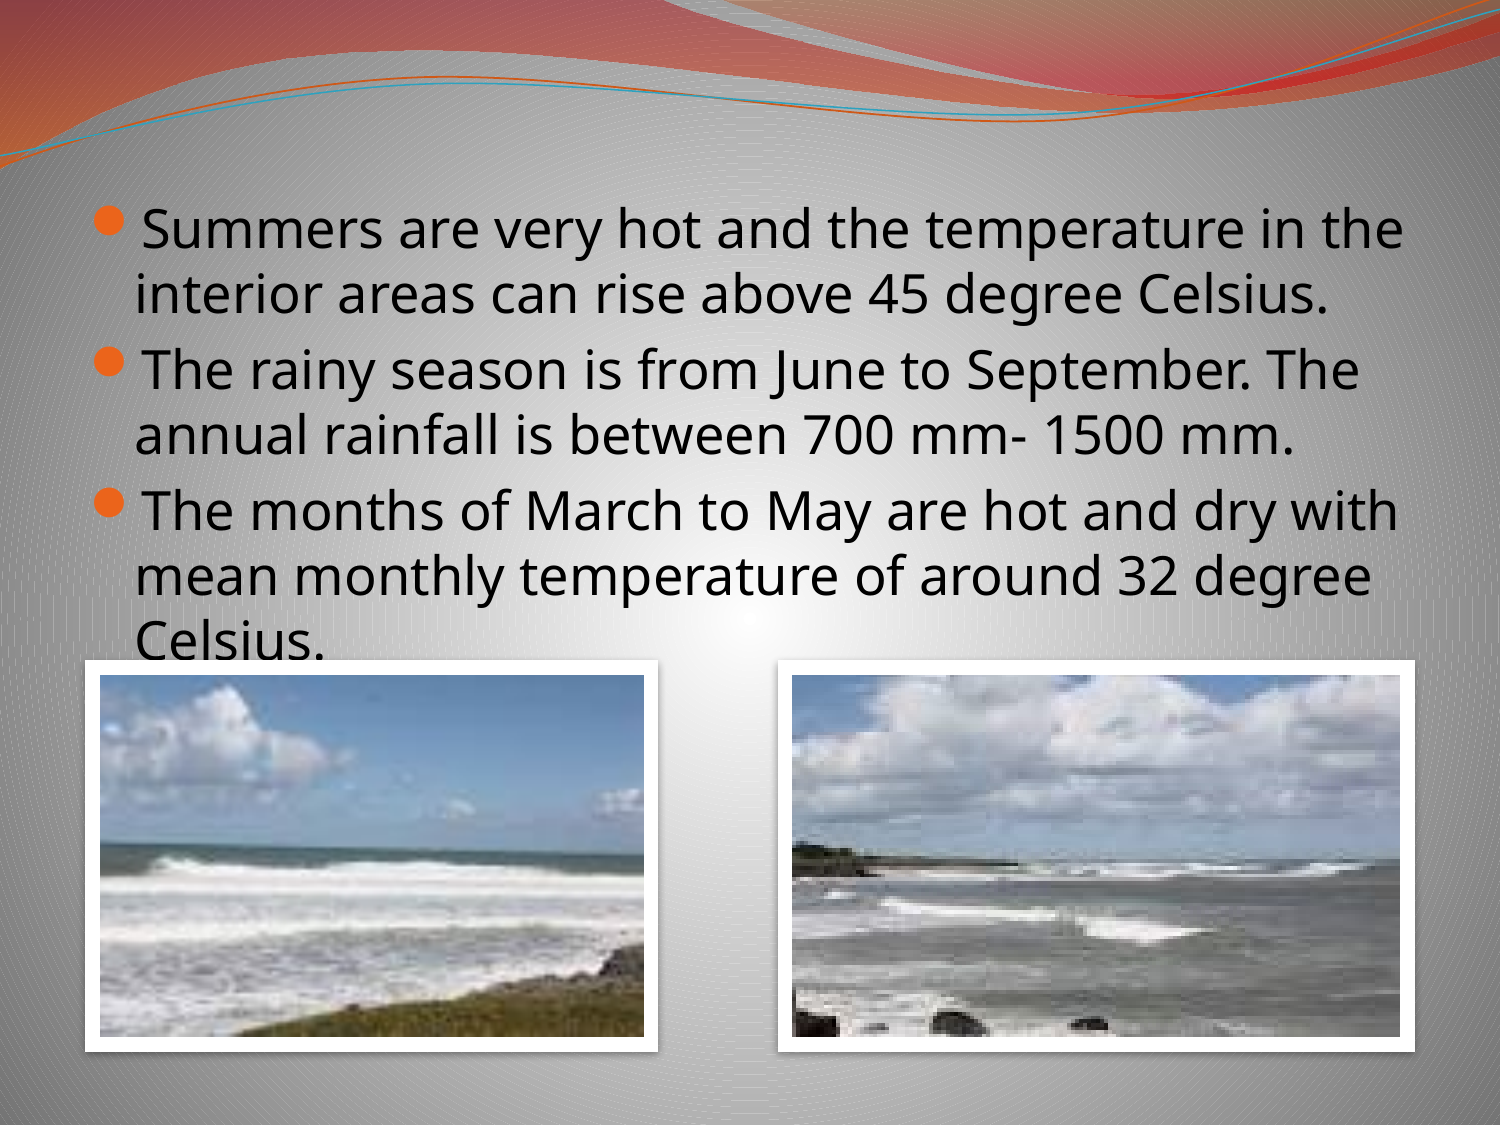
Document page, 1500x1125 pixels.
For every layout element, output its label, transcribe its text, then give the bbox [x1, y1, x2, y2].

list Summers are very hot and the temperature in the interior areas can rise above 45 degree Celsius. The rainy season is from June to September. The annual rainfall is between 700 mm- 1500 mm. The months of March to May are hot and dry with mean monthly temperature of around 32 degree Celsius. [75, 187, 1425, 600]
picture [791, 674, 1401, 1038]
picture [99, 674, 644, 1038]
